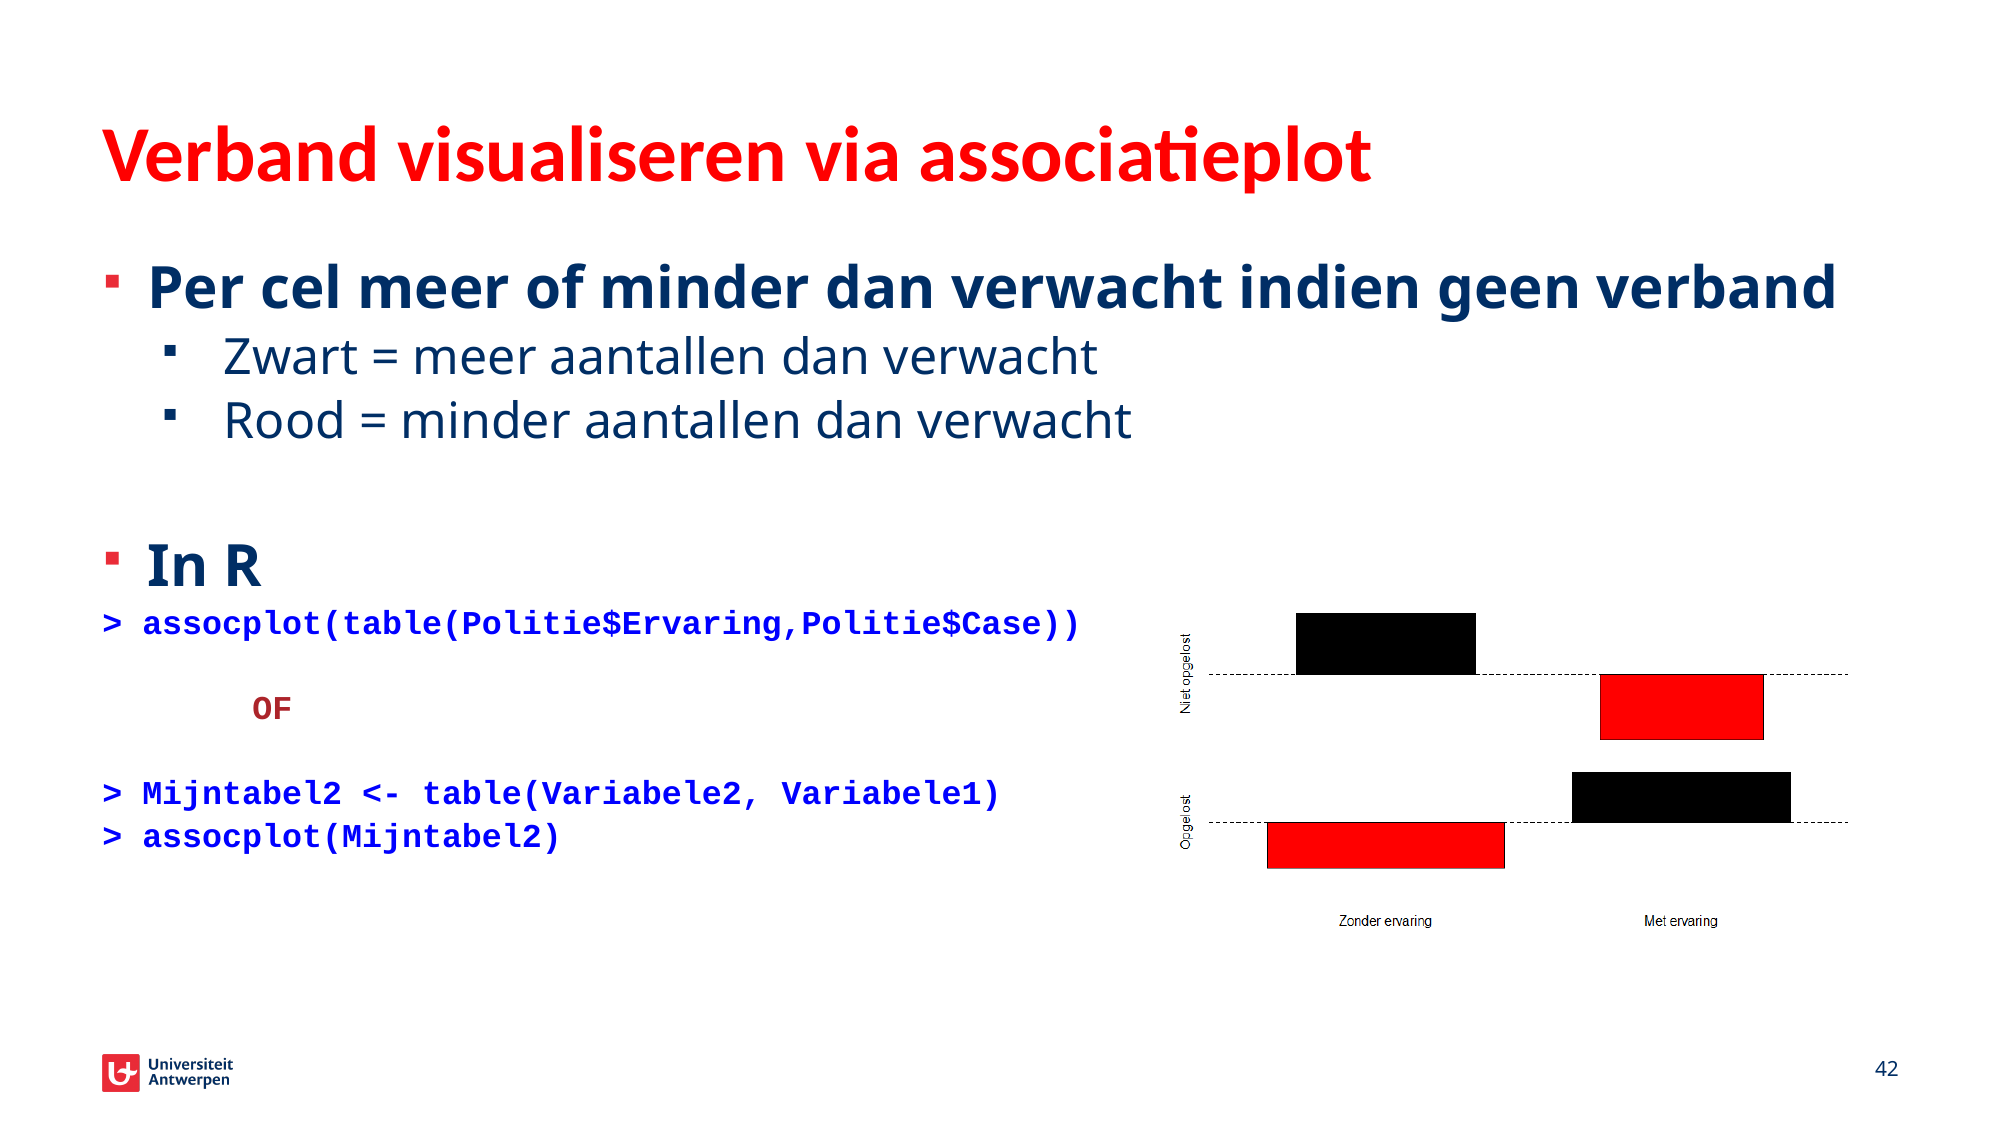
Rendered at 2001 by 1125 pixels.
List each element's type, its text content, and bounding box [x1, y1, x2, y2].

list Per cel meer of minder dan verwacht indien geen verband Zwart = meer aantallen dan verwacht Rood = minder aantallen dan verwacht In R > assocplot(table(Politie$Ervaring,Politie$Case)) OF > Mijntabel2 <- table(Variabele2, Variabele1) > assocplot(Mijntabel2) [102, 258, 1898, 1024]
title Verband visualiseren via associatieplot [102, 101, 1898, 232]
picture [1141, 517, 1882, 979]
picture [102, 1054, 233, 1092]
slide_number 42 [1463, 1039, 1914, 1100]
